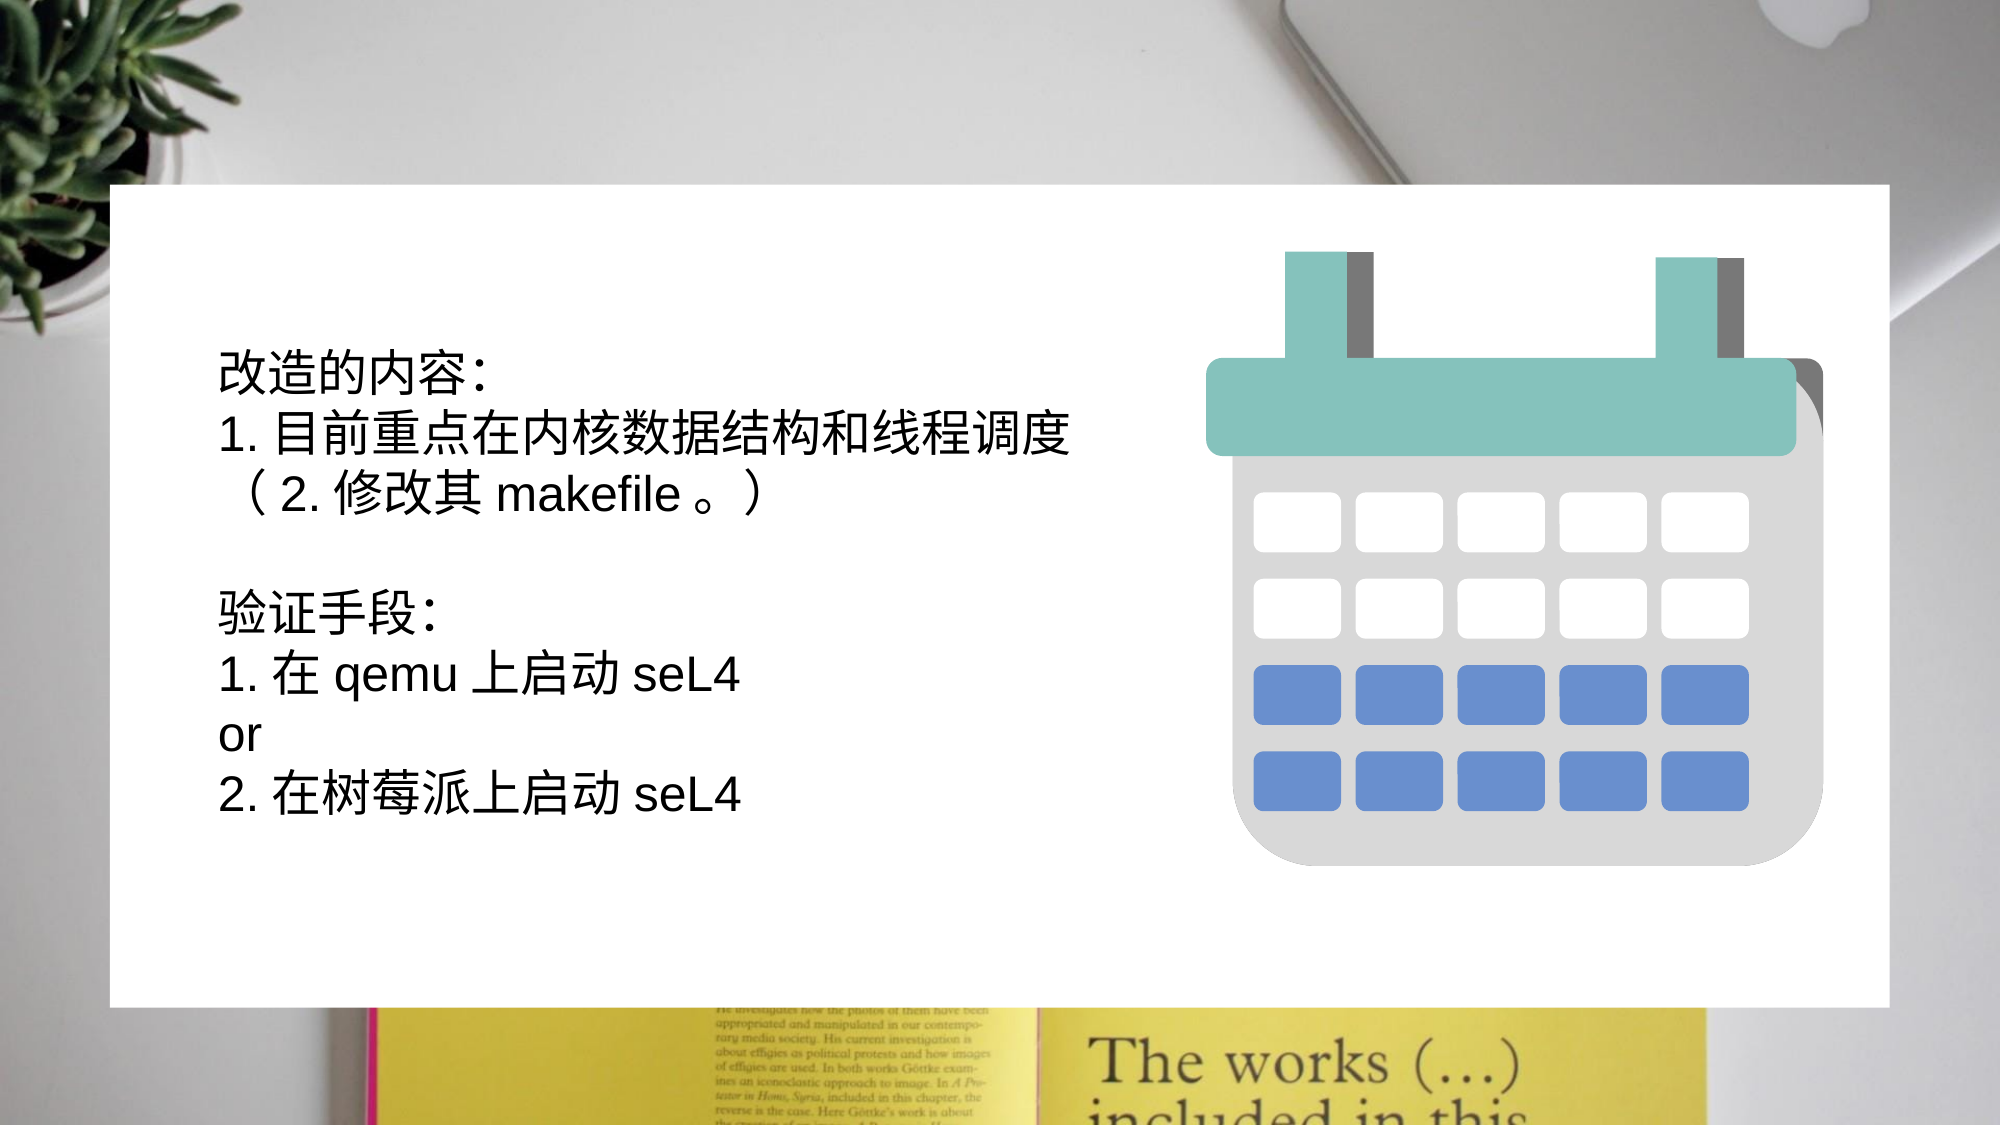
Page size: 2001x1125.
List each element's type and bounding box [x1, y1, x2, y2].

text_box [0, 0, 2000, 1125]
text_box [255, 251, 1824, 1125]
